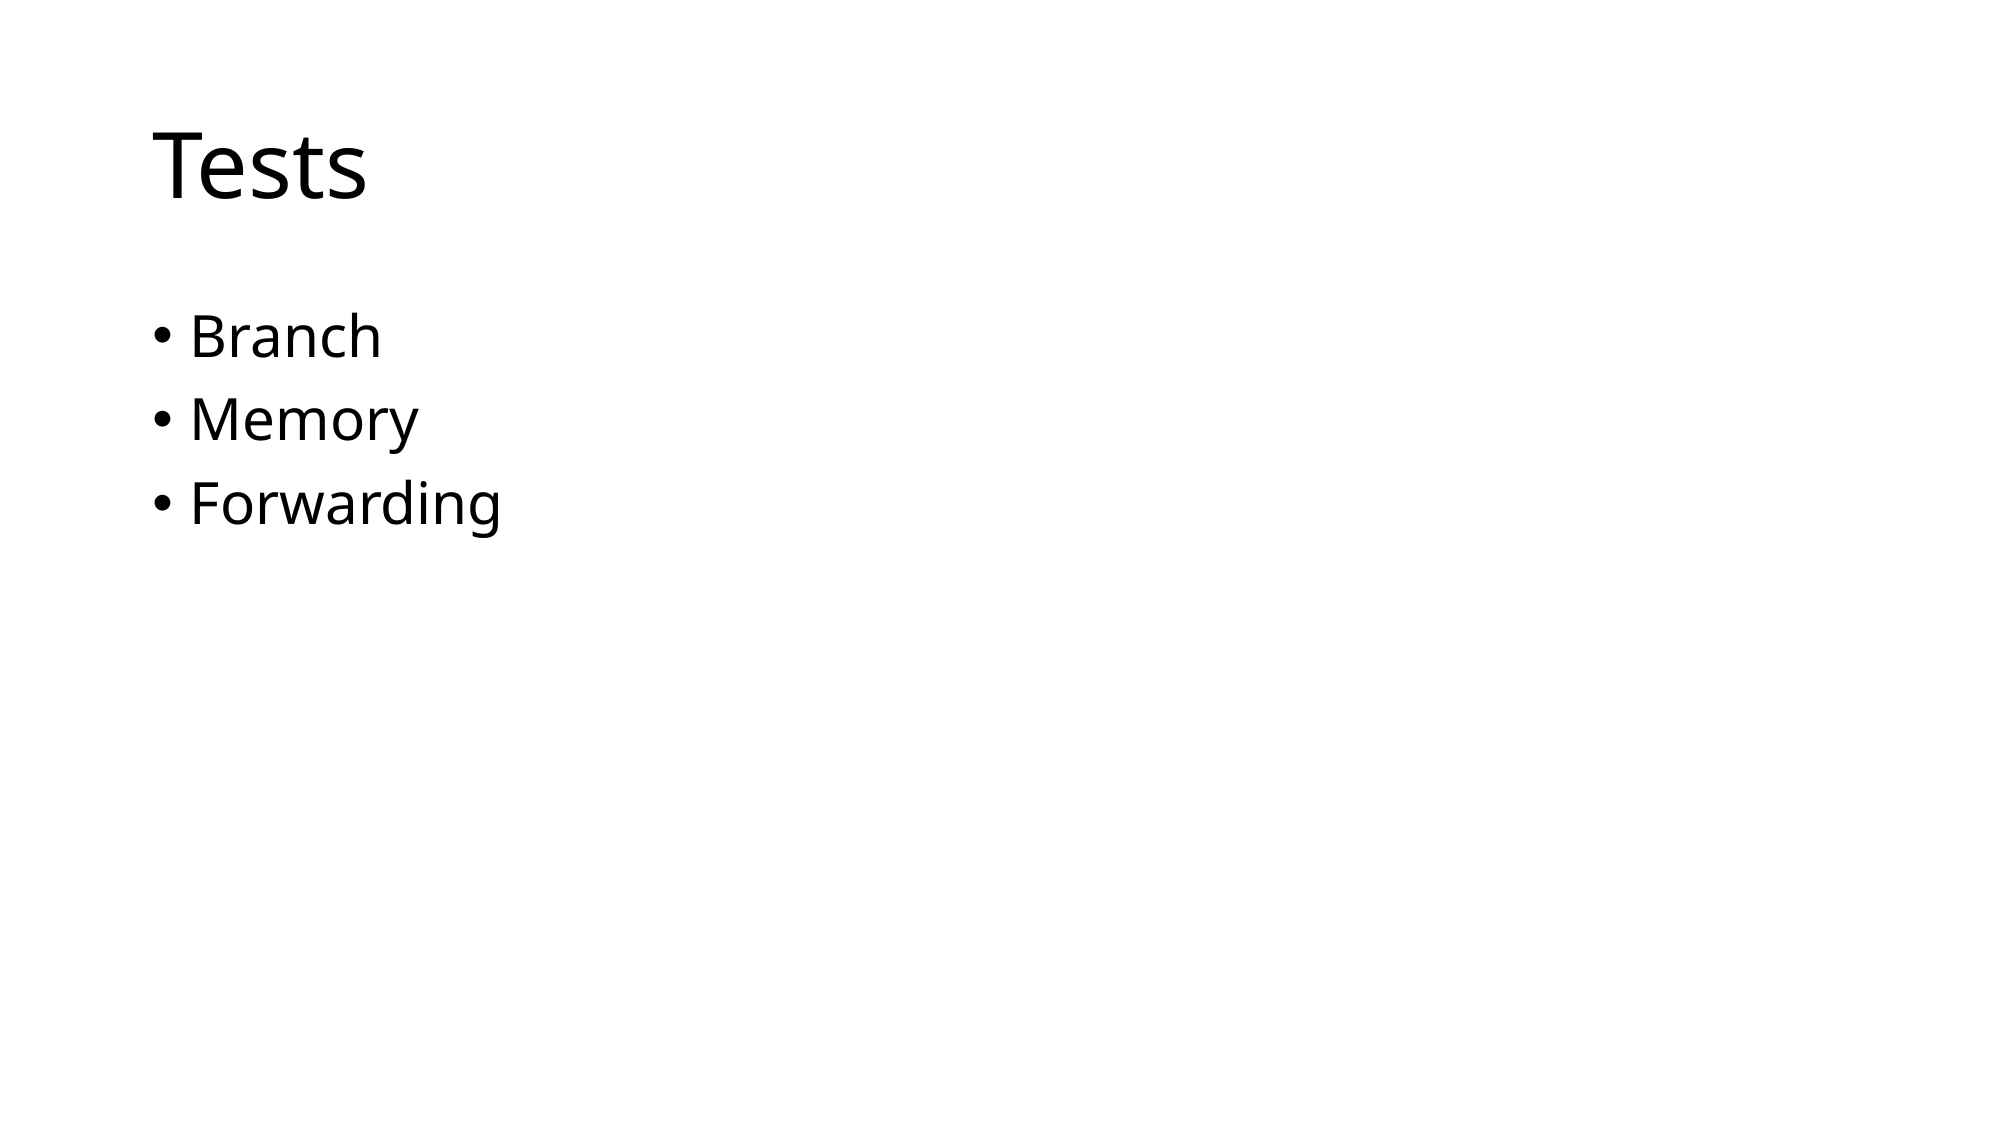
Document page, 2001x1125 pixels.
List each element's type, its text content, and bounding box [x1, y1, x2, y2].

list Branch Memory Forwarding [137, 299, 1863, 1014]
title Tests [137, 59, 1863, 278]
